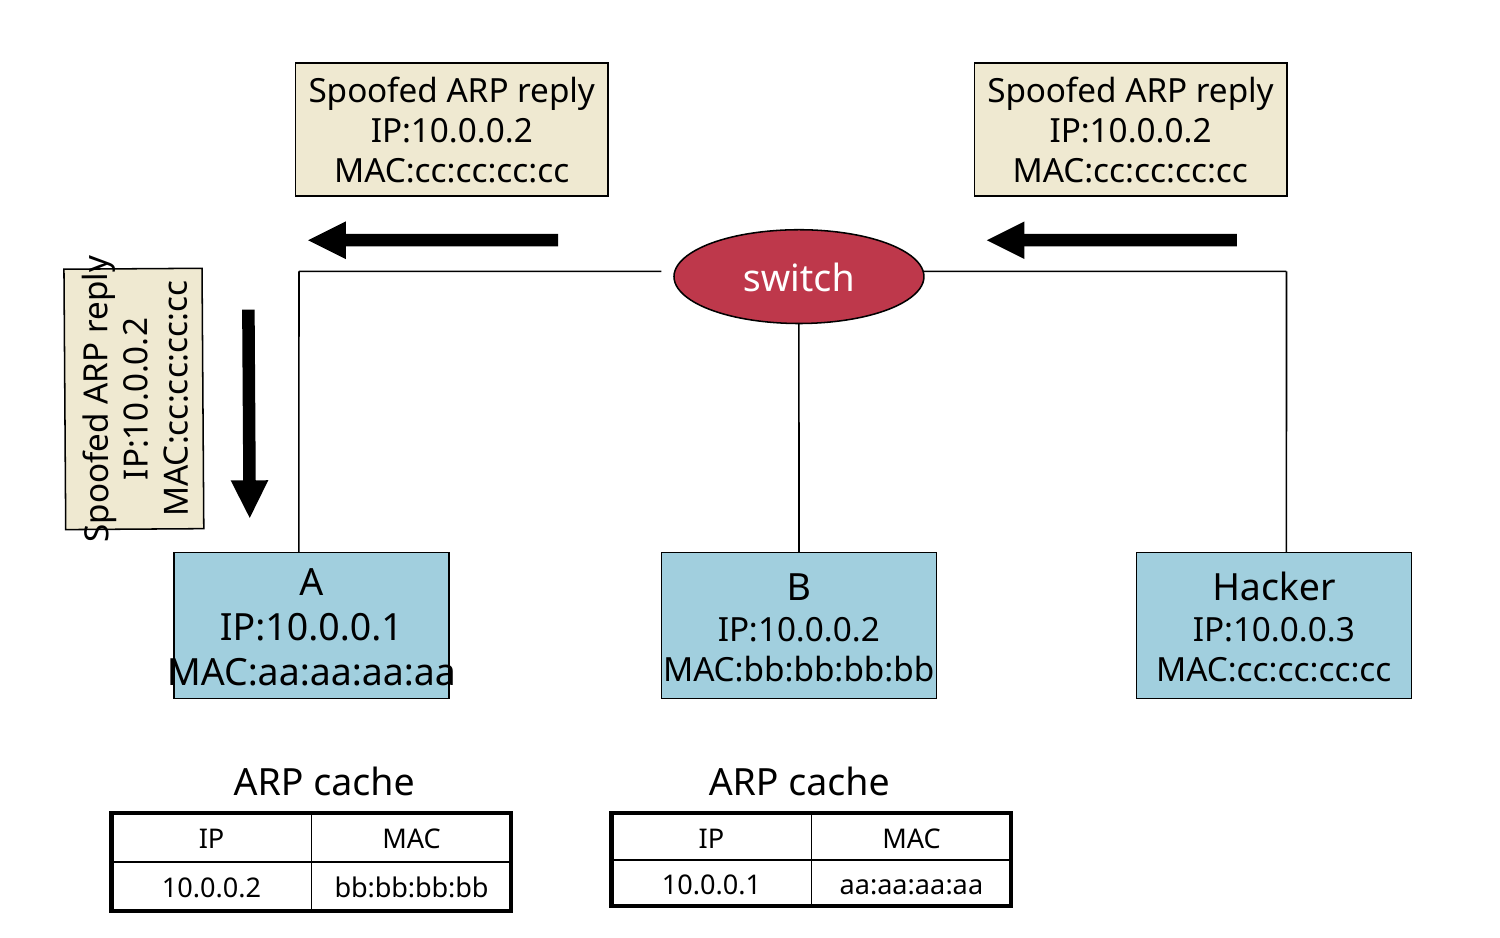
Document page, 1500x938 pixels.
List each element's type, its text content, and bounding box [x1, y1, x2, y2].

text_box Hacker IP:10.0.0.3 MAC:cc:cc:cc:cc [1136, 552, 1412, 699]
table_cell bb:bb:bb:bb [312, 863, 509, 909]
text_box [295, 62, 609, 241]
text_box switch [673, 229, 924, 324]
table_header MAC [312, 815, 509, 861]
table_cell 10.0.0.1 [614, 861, 811, 904]
table_cell aa:aa:aa:aa [812, 861, 1009, 904]
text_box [974, 62, 1288, 241]
text_box ARP cache [218, 750, 430, 811]
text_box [26, 306, 288, 492]
text_box A IP:10.0.0.1 MAC:aa:aa:aa:aa [173, 552, 449, 699]
text_box B IP:10.0.0.2 MAC:bb:bb:bb:bb [661, 552, 937, 699]
text_box ARP cache [693, 750, 905, 811]
table_header IP [114, 815, 311, 861]
table_header IP [614, 815, 811, 859]
table_cell 10.0.0.2 [114, 863, 311, 909]
table_header MAC [812, 815, 1009, 859]
